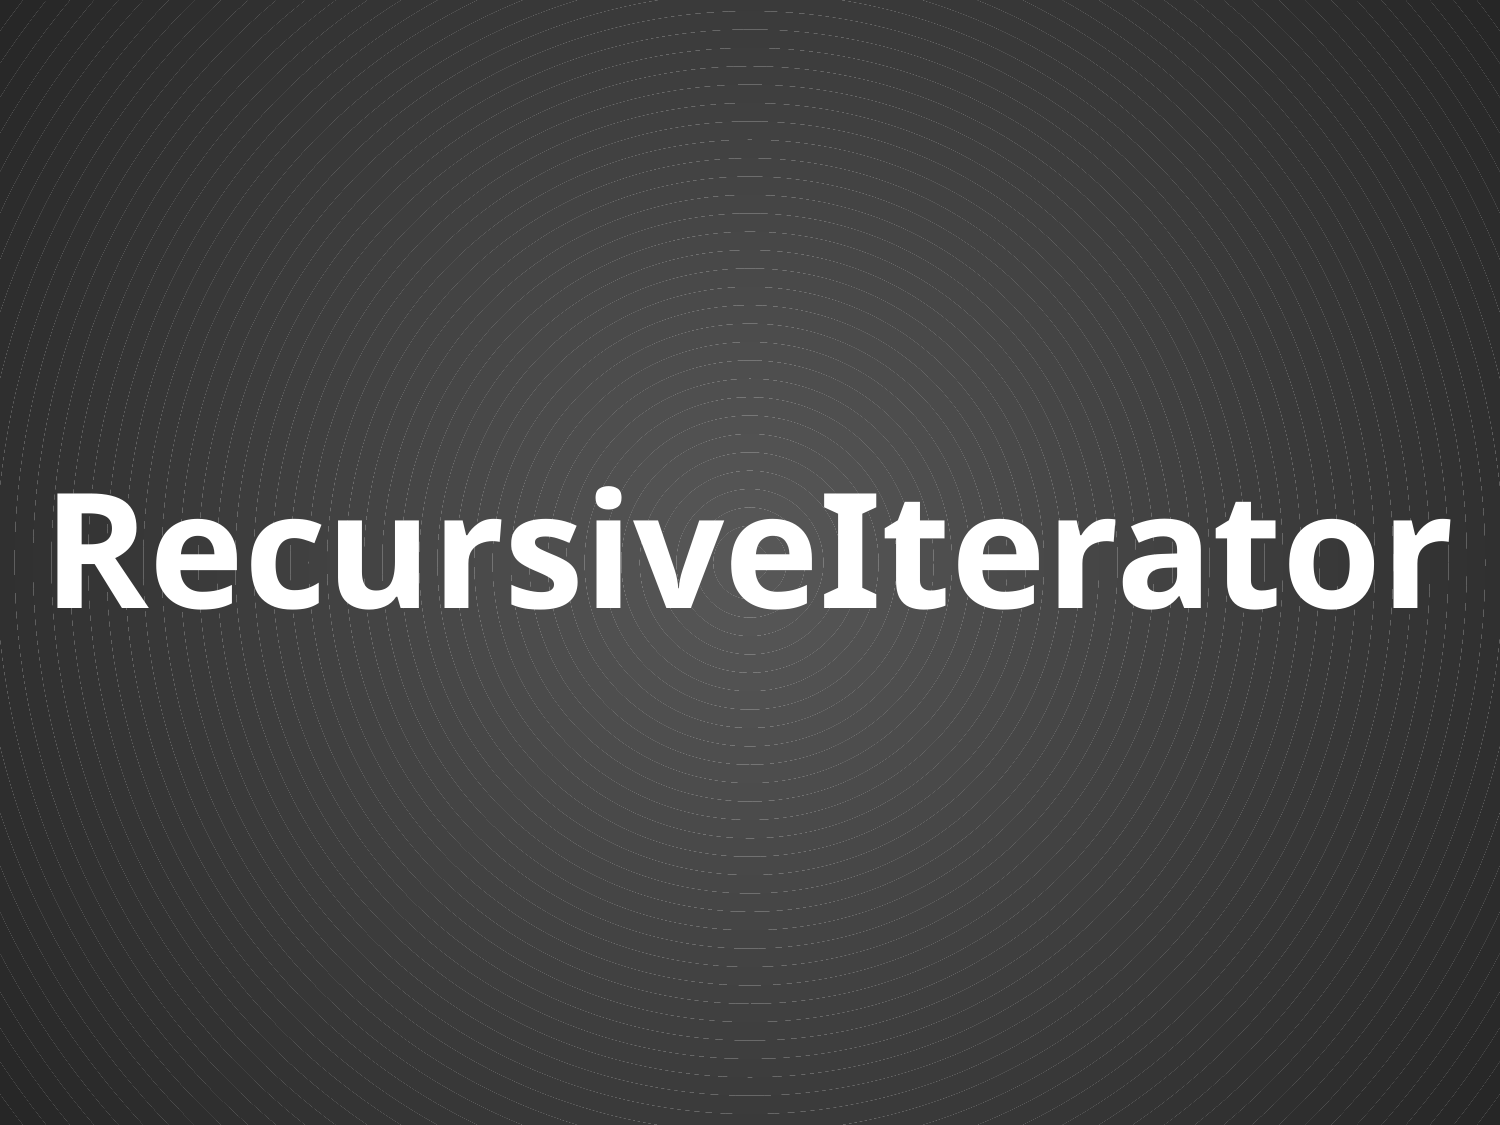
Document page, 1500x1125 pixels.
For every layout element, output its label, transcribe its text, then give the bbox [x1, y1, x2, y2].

text_box RecursiveIterator [0, 423, 1500, 665]
